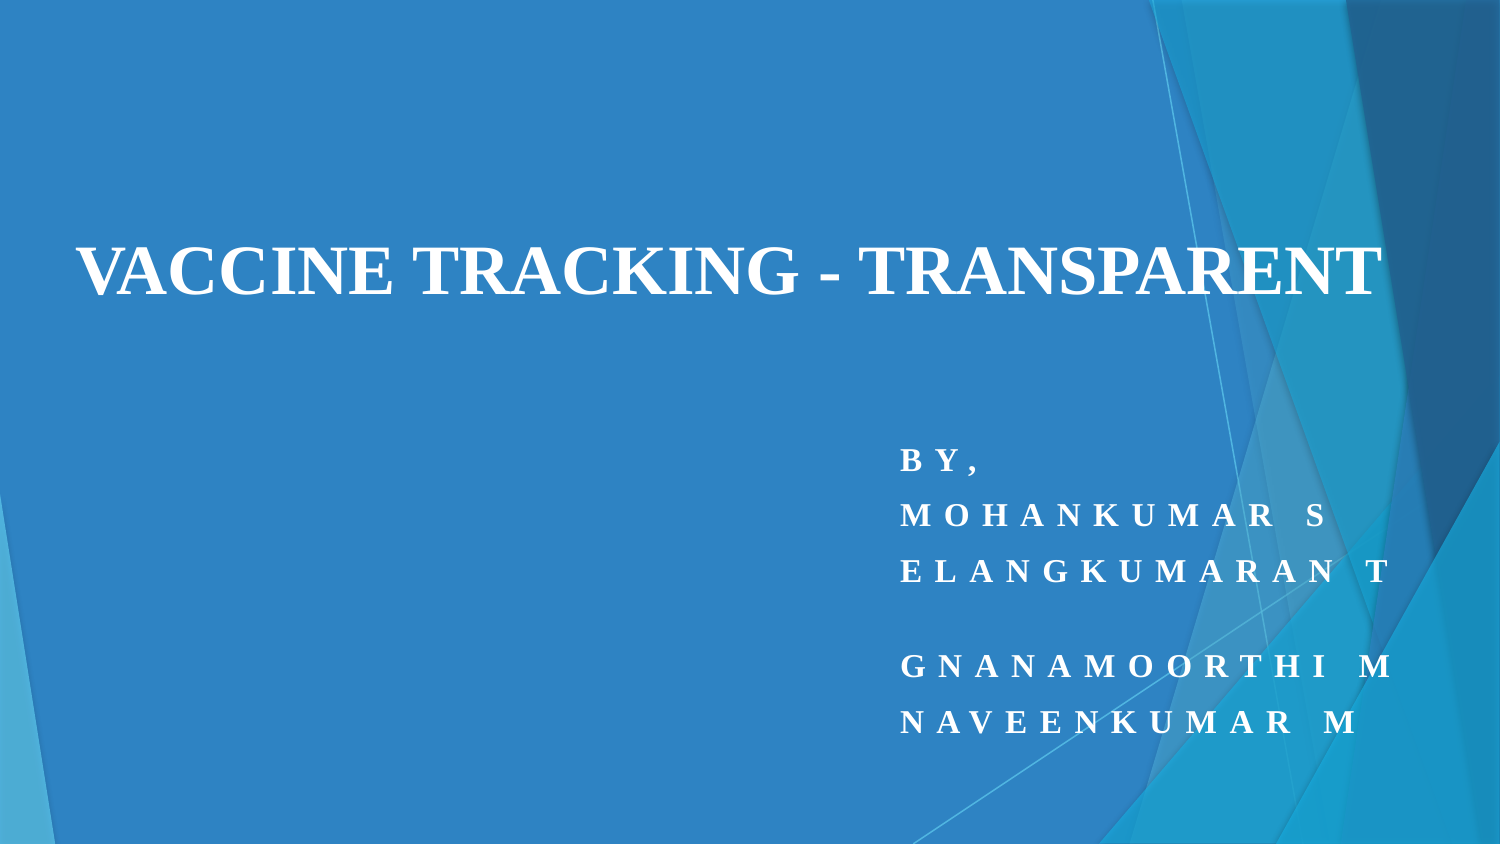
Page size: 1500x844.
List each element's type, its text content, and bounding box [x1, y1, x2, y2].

title VACCINE TRACKING - TRANSPARENT [75, 96, 1407, 309]
subtitle BY, MOHANKUMAR S ELANGKUMARAN T GNANAMOORTHI M NAVEENKUMAR M [900, 437, 1413, 647]
